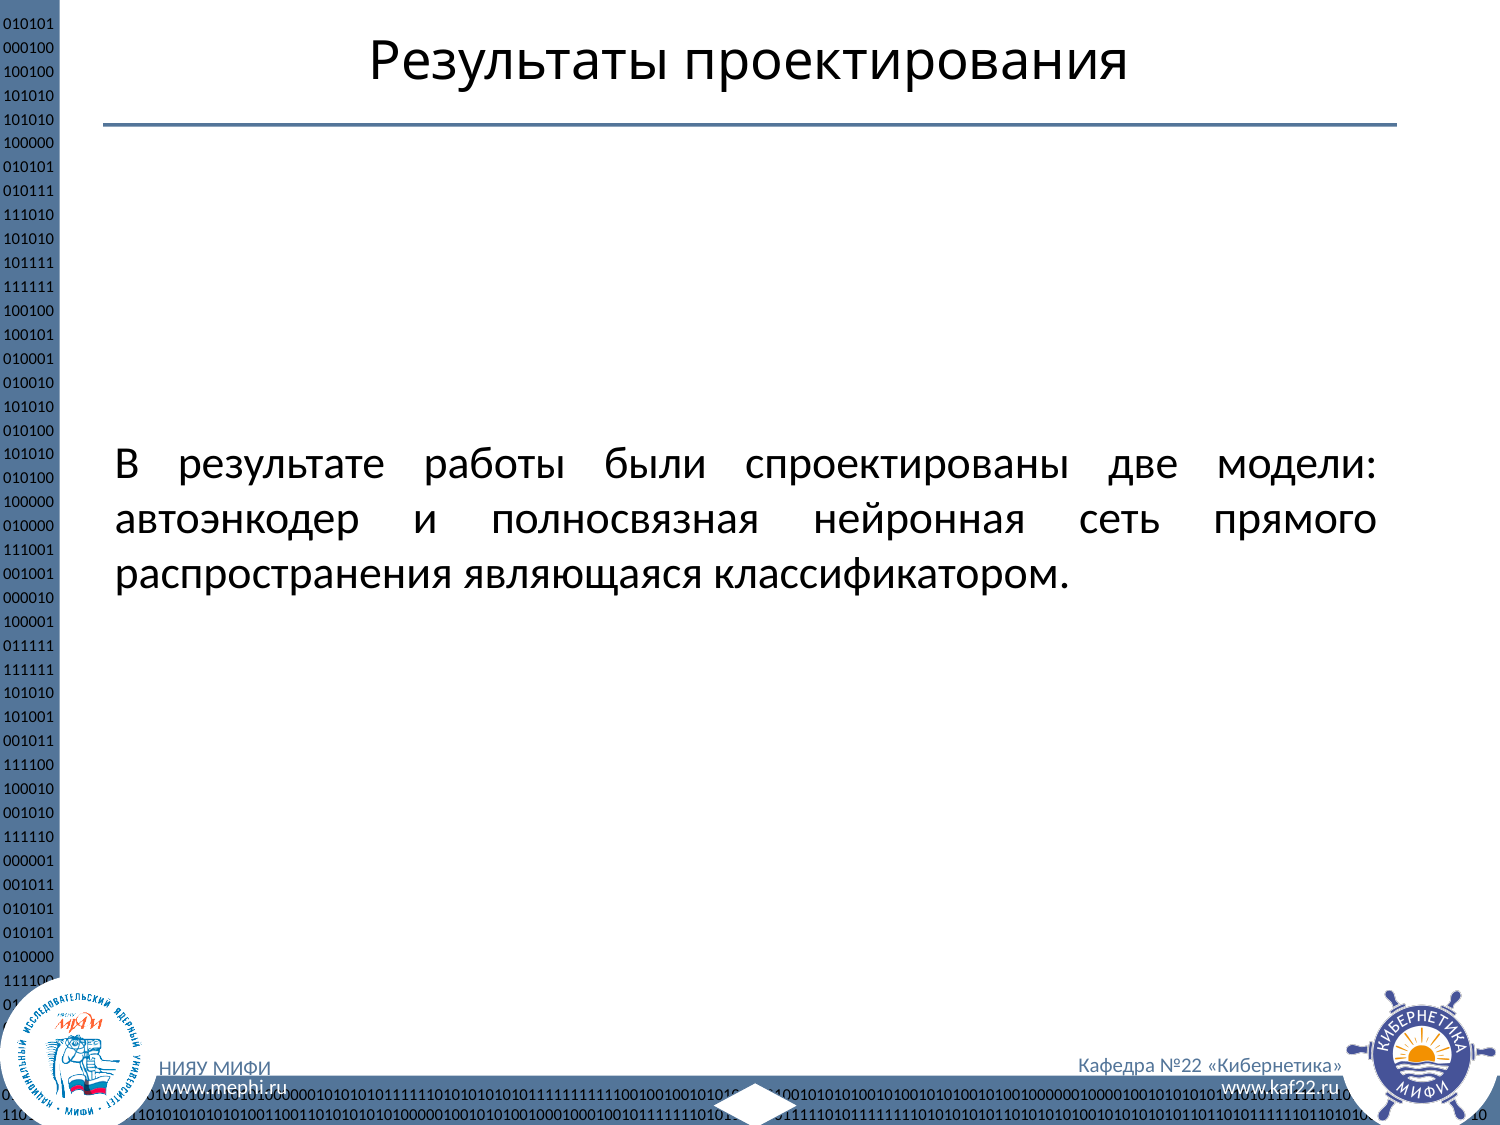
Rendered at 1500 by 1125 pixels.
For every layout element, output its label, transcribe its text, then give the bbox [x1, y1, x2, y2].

picture [16, 989, 143, 1120]
text_box В результате работы были спроектированы две модели: автоэнкодер и полносвязная нейронная сеть прямого распространения являющаяся классификатором. [99, 425, 1394, 651]
picture [1346, 990, 1496, 1121]
text_box Результаты проектирования [103, 5, 1397, 119]
text_box 13 [719, 1081, 790, 1125]
